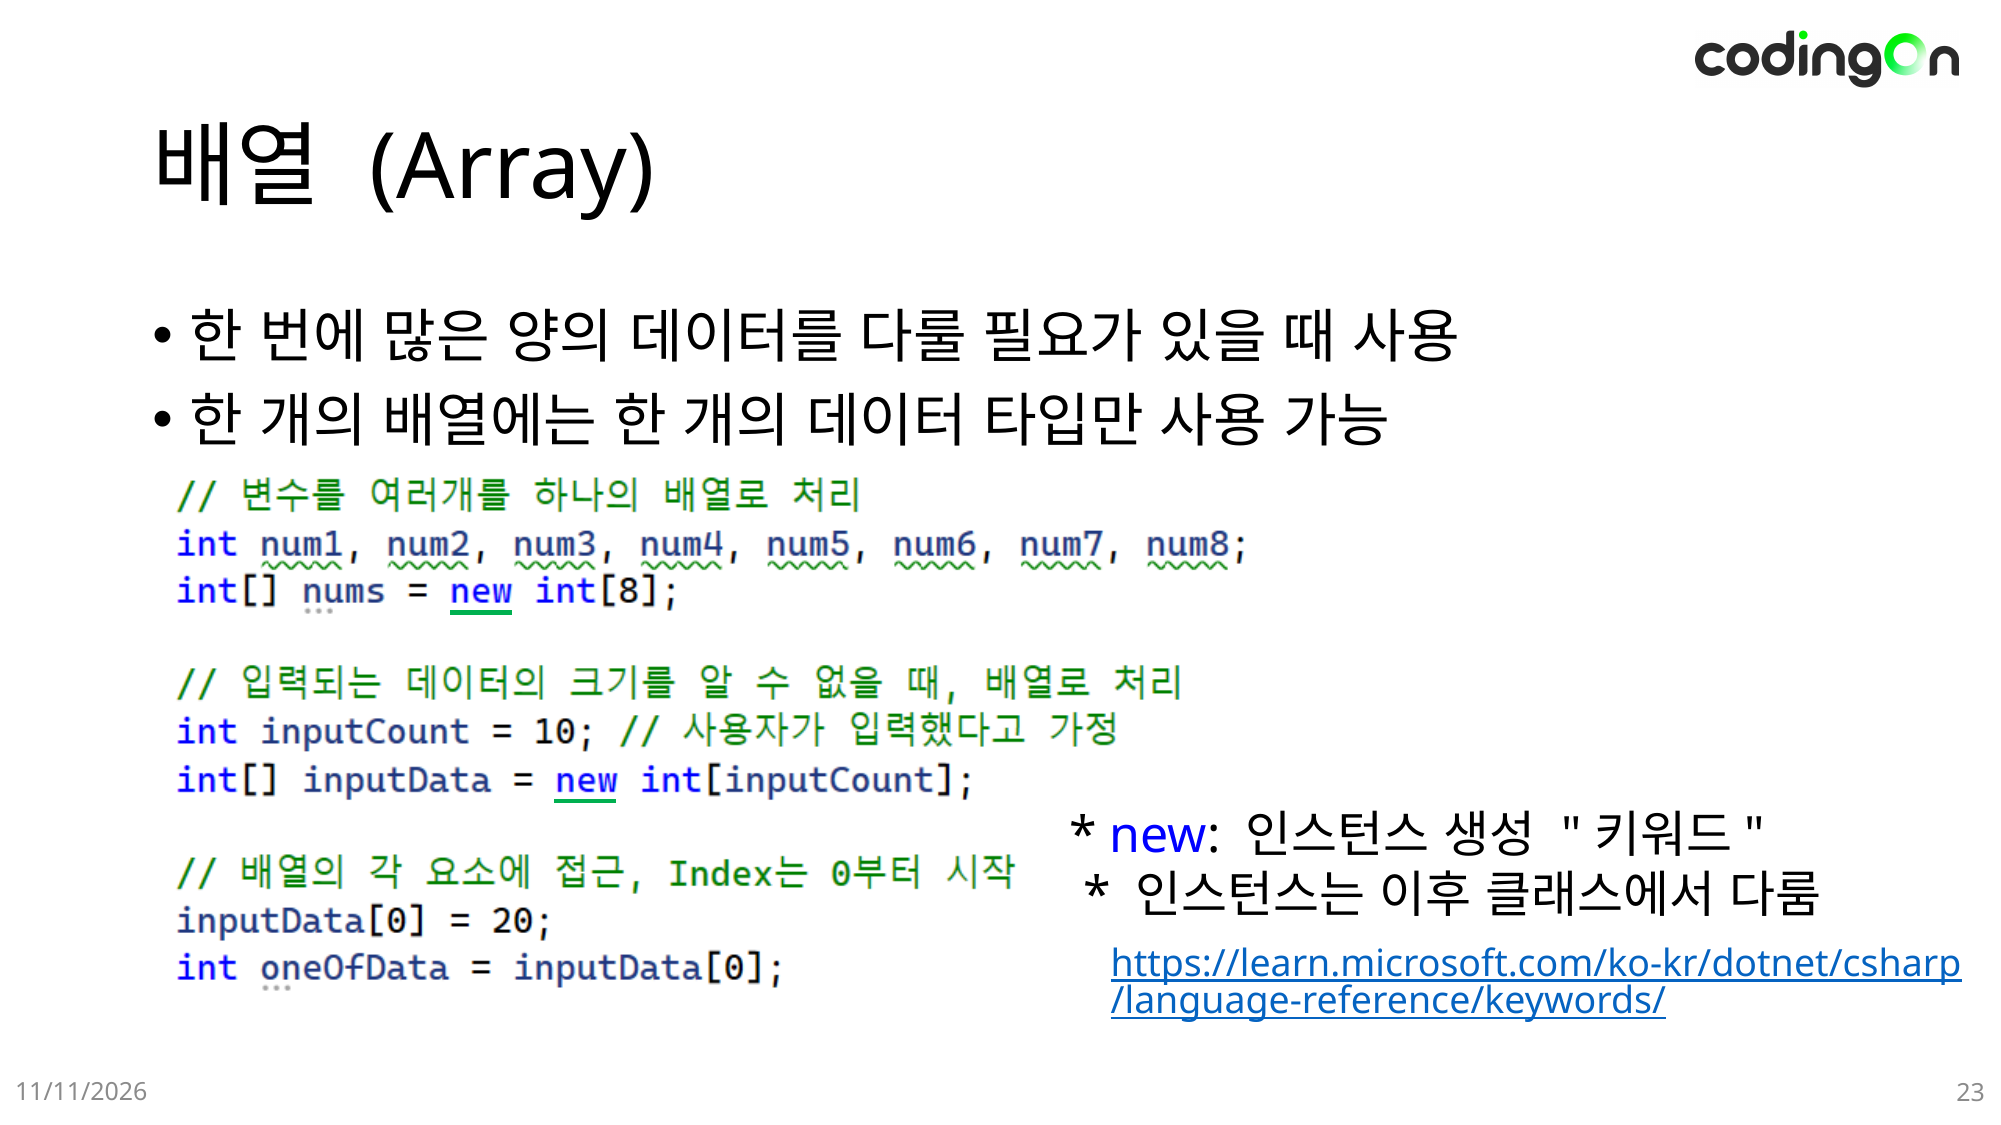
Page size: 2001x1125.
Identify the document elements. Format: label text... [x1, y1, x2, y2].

text_box * 인스턴스는 이후 클래스에서 다룸 [1253, 855, 1837, 931]
slide_number 23 [1550, 1063, 2000, 1124]
picture [164, 470, 1253, 995]
title 배열 (Array) [137, 59, 1863, 278]
list 한 번에 많은 양의 데이터를 다룰 필요가 있을 때 사용 한 개의 배열에는 한 개의 데이터 타입만 사용 가능 [137, 299, 1863, 1014]
text_box https://learn.microsoft.com/ko-kr/dotnet/csharp/language-reference/keywords/ [1095, 931, 1979, 997]
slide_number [0, 1062, 450, 1123]
text_box * new: 인스턴스 생성 "키워드" [1253, 795, 1780, 871]
picture [1695, 30, 1959, 88]
